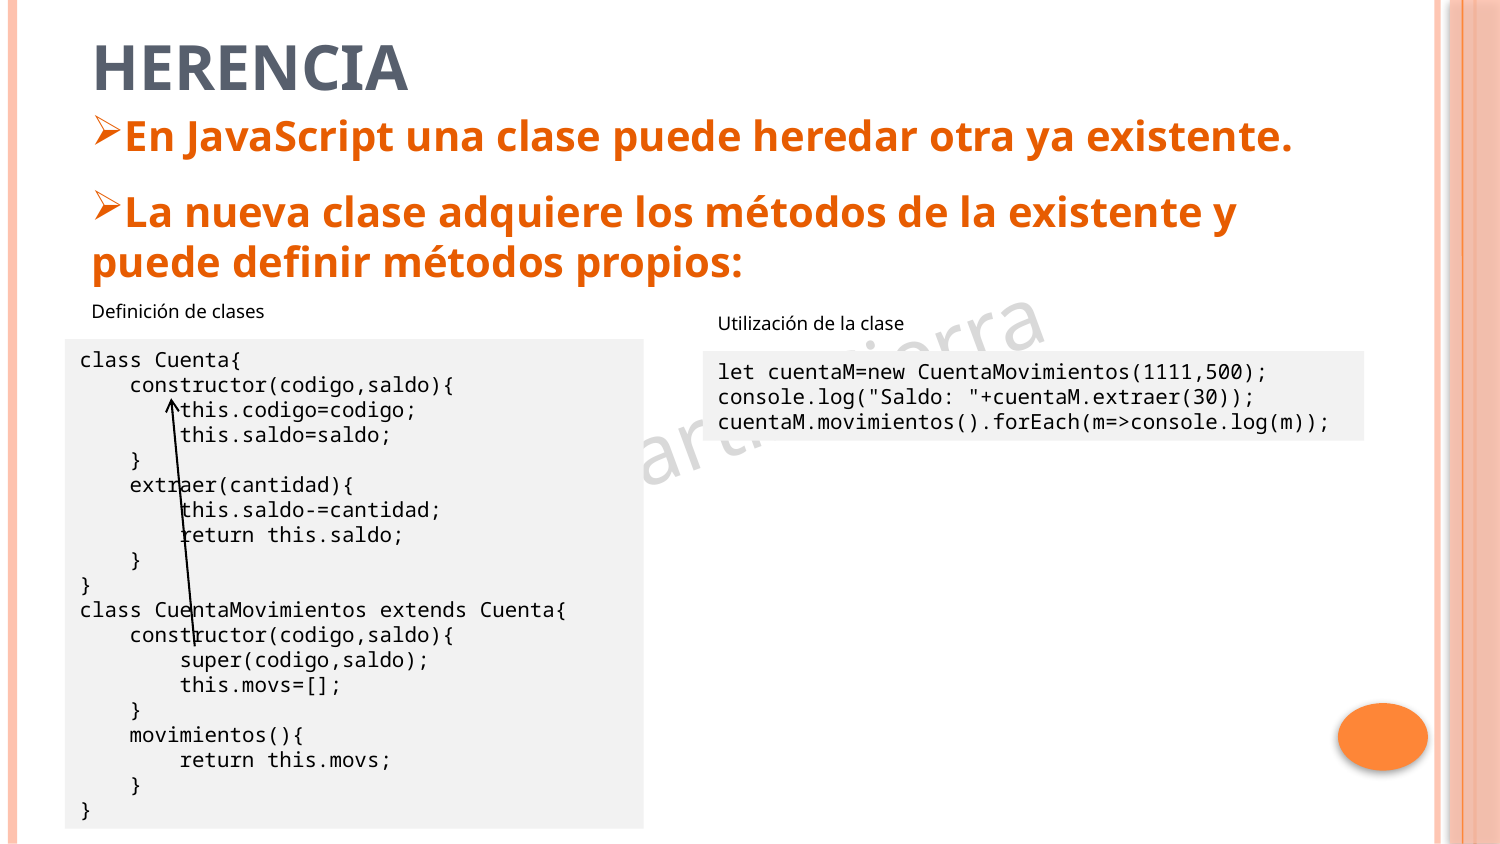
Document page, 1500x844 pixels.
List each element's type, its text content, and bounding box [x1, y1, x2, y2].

text_box Definición de clases [76, 291, 432, 330]
text_box En JavaScript una clase puede heredar otra ya existente. La nueva clase adquiere los métodos de la existente y puede definir métodos propios: [76, 102, 1388, 245]
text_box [170, 397, 196, 647]
text_box let cuentaM=new CuentaMovimientos(1111,500); console.log("Saldo: "+cuentaM.extraer(30)); cuentaM.movimientos().forEach(m=>console.log(m)); [702, 351, 1365, 441]
text_box class Cuenta{ constructor(codigo,saldo){ this.codigo=codigo; this.saldo=saldo; } extraer(cantidad){ this.saldo-=cantidad; return this.saldo; } } class CuentaMovimientos extends Cuenta{ constructor(codigo,saldo){ super(codigo,saldo); this.movs=[]; } movimientos(){ return this.movs; } } [64, 339, 644, 829]
title Herencia [76, 20, 1412, 161]
text_box Utilización de la clase [702, 303, 1058, 341]
